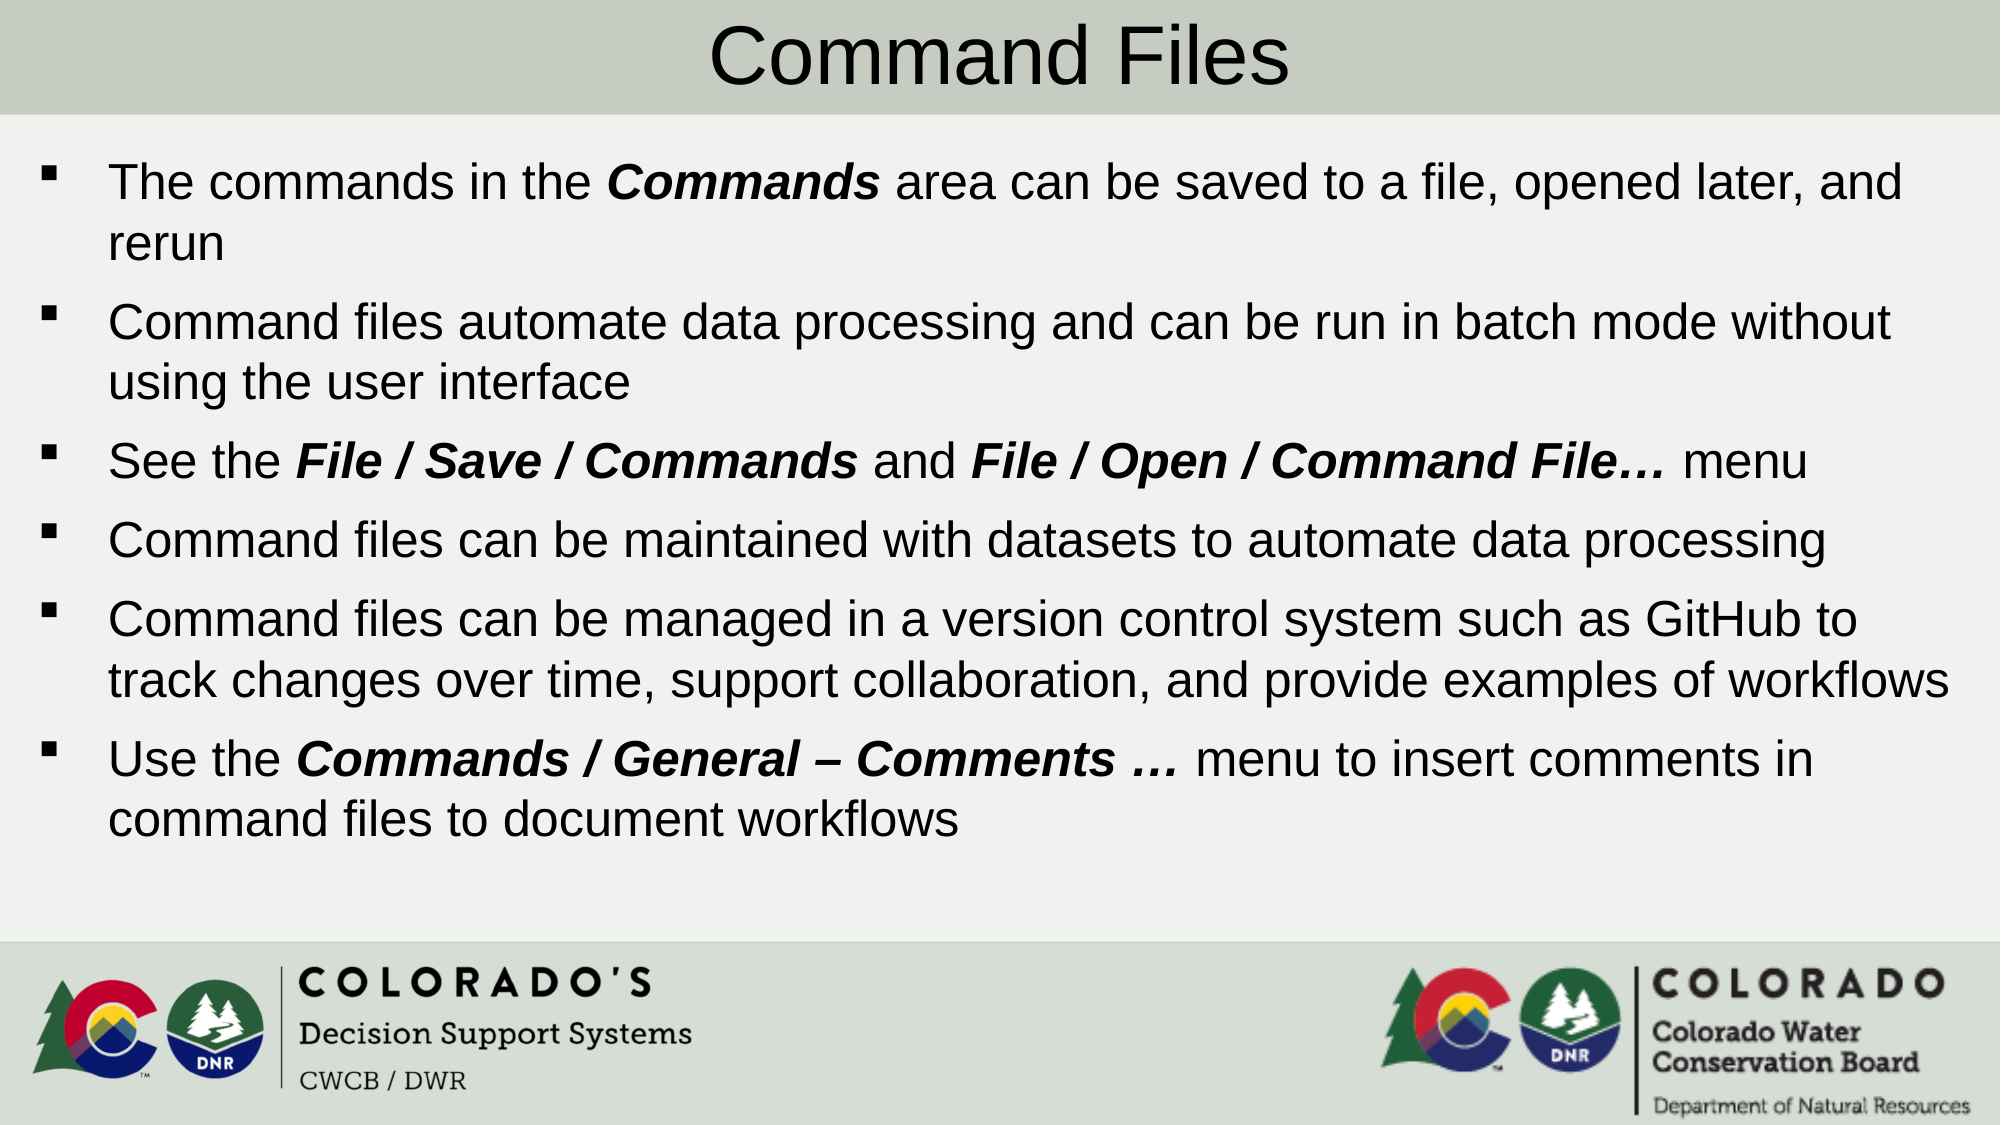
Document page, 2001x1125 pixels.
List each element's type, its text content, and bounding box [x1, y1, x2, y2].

list Command Files [0, 0, 2000, 115]
picture [0, 115, 2000, 1125]
list The commands in the Commands area can be saved to a file, opened later, and rerun Command files automate data processing and can be run in batch mode without using the user interface See the File / Save / Commands and File / Open / Command File… menu Command files can be maintained with datasets to automate data processing Command files can be managed in a version control system such as GitHub to track changes over time, support collaboration, and provide examples of workflows Use the Commands / General – Comments … menu to insert comments in command files to document workflows [22, 141, 1984, 869]
